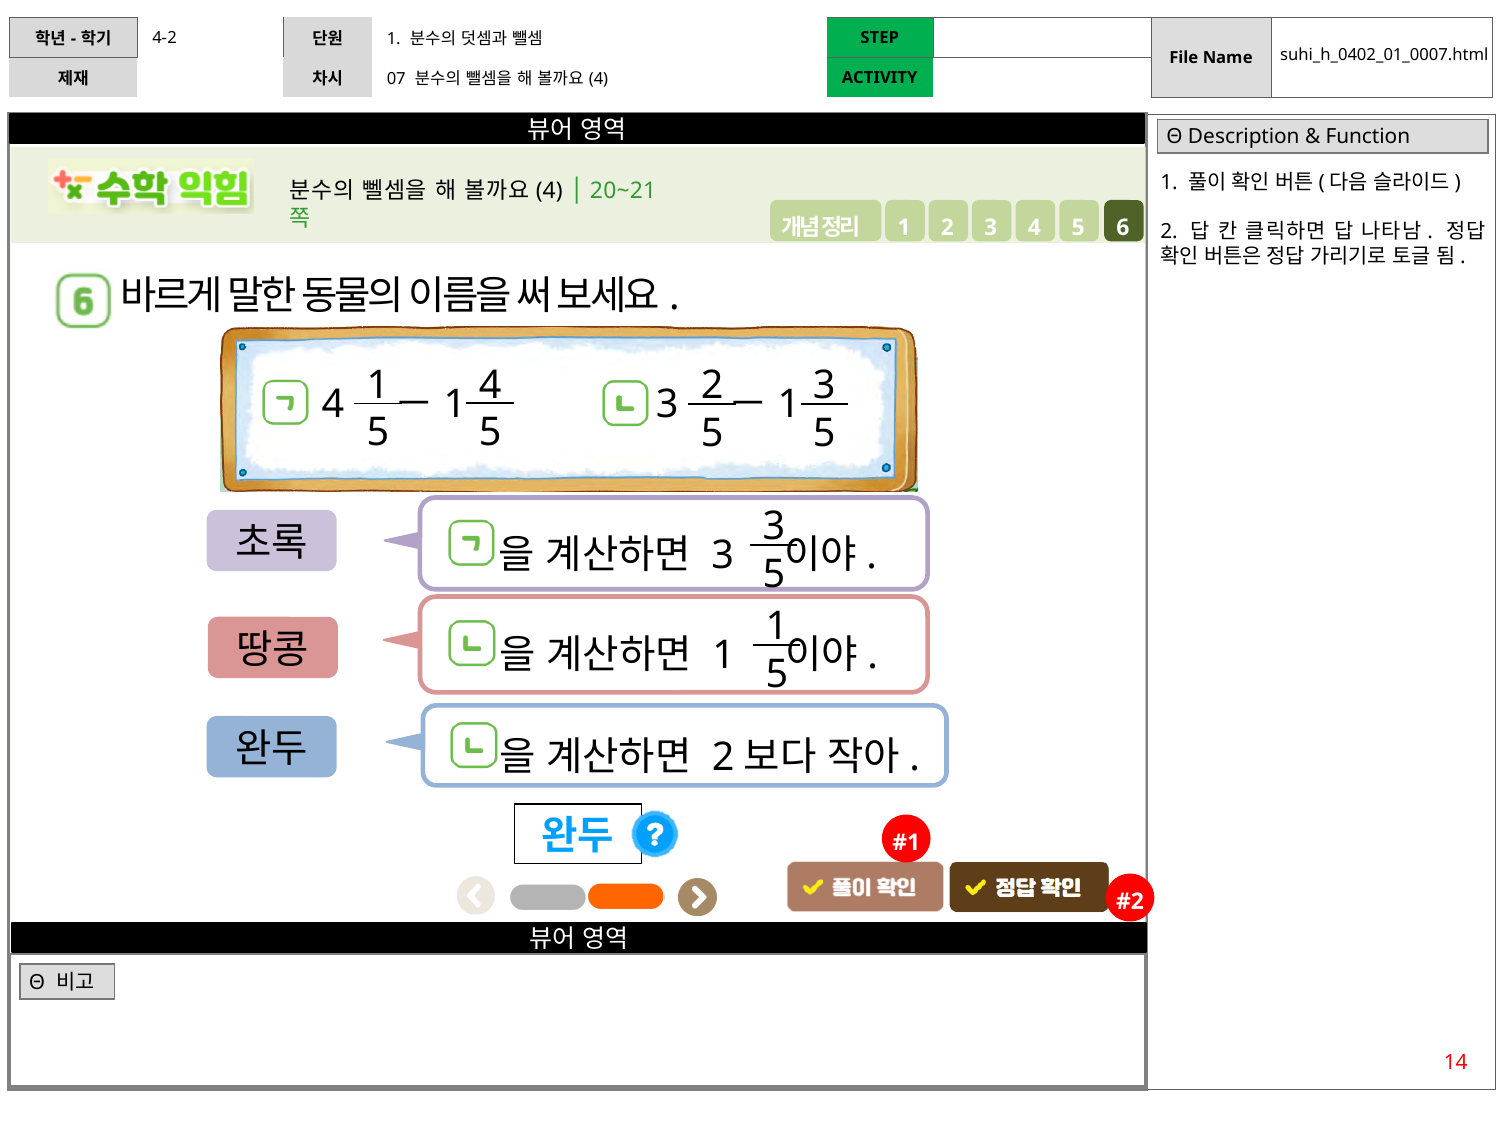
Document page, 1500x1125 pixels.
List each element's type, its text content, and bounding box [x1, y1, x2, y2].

picture [624, 805, 685, 864]
text_box [417, 594, 930, 695]
table_cell 5 [750, 584, 797, 593]
picture [219, 325, 918, 492]
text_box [455, 874, 718, 918]
table_cell 5 [753, 684, 800, 693]
text_box 초록 [204, 507, 339, 574]
text_box [384, 732, 423, 752]
picture [445, 616, 497, 670]
text_box #1 [879, 812, 933, 857]
text_box 완두 [514, 803, 625, 864]
text_box [382, 531, 421, 550]
table_header Θ Description & Function [1158, 120, 1487, 152]
picture [48, 158, 254, 214]
picture [442, 514, 497, 569]
text_box 을 계산하면 1 이야. [440, 597, 893, 684]
text_box 을 계산하면 2보다 작아. [439, 699, 935, 786]
picture [51, 267, 115, 332]
text_box suhi_h_0402_01_0007.html [1265, 36, 1500, 72]
text_box 완두 [204, 713, 339, 780]
text_box 땅콩 [205, 614, 341, 681]
text_box [797, 496, 930, 592]
picture [447, 718, 499, 771]
text_box 을 계산하면 3 이야. [439, 500, 892, 584]
text_box [381, 630, 420, 650]
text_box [766, 190, 1149, 249]
text_box 바르게 말한 동물의 이름을 써 보세요. [105, 263, 1143, 326]
text_box [417, 500, 750, 592]
picture [784, 858, 944, 913]
picture [948, 858, 1111, 913]
text_box 1. 풀이 확인 버튼(다음 슬라이드) 2. 답 칸 클릭하면 답 나타남. 정답 확인 버튼은 정답 가리기로 토글 됨. [1145, 160, 1500, 307]
text_box [420, 703, 949, 788]
text_box #2 [1113, 871, 1157, 924]
